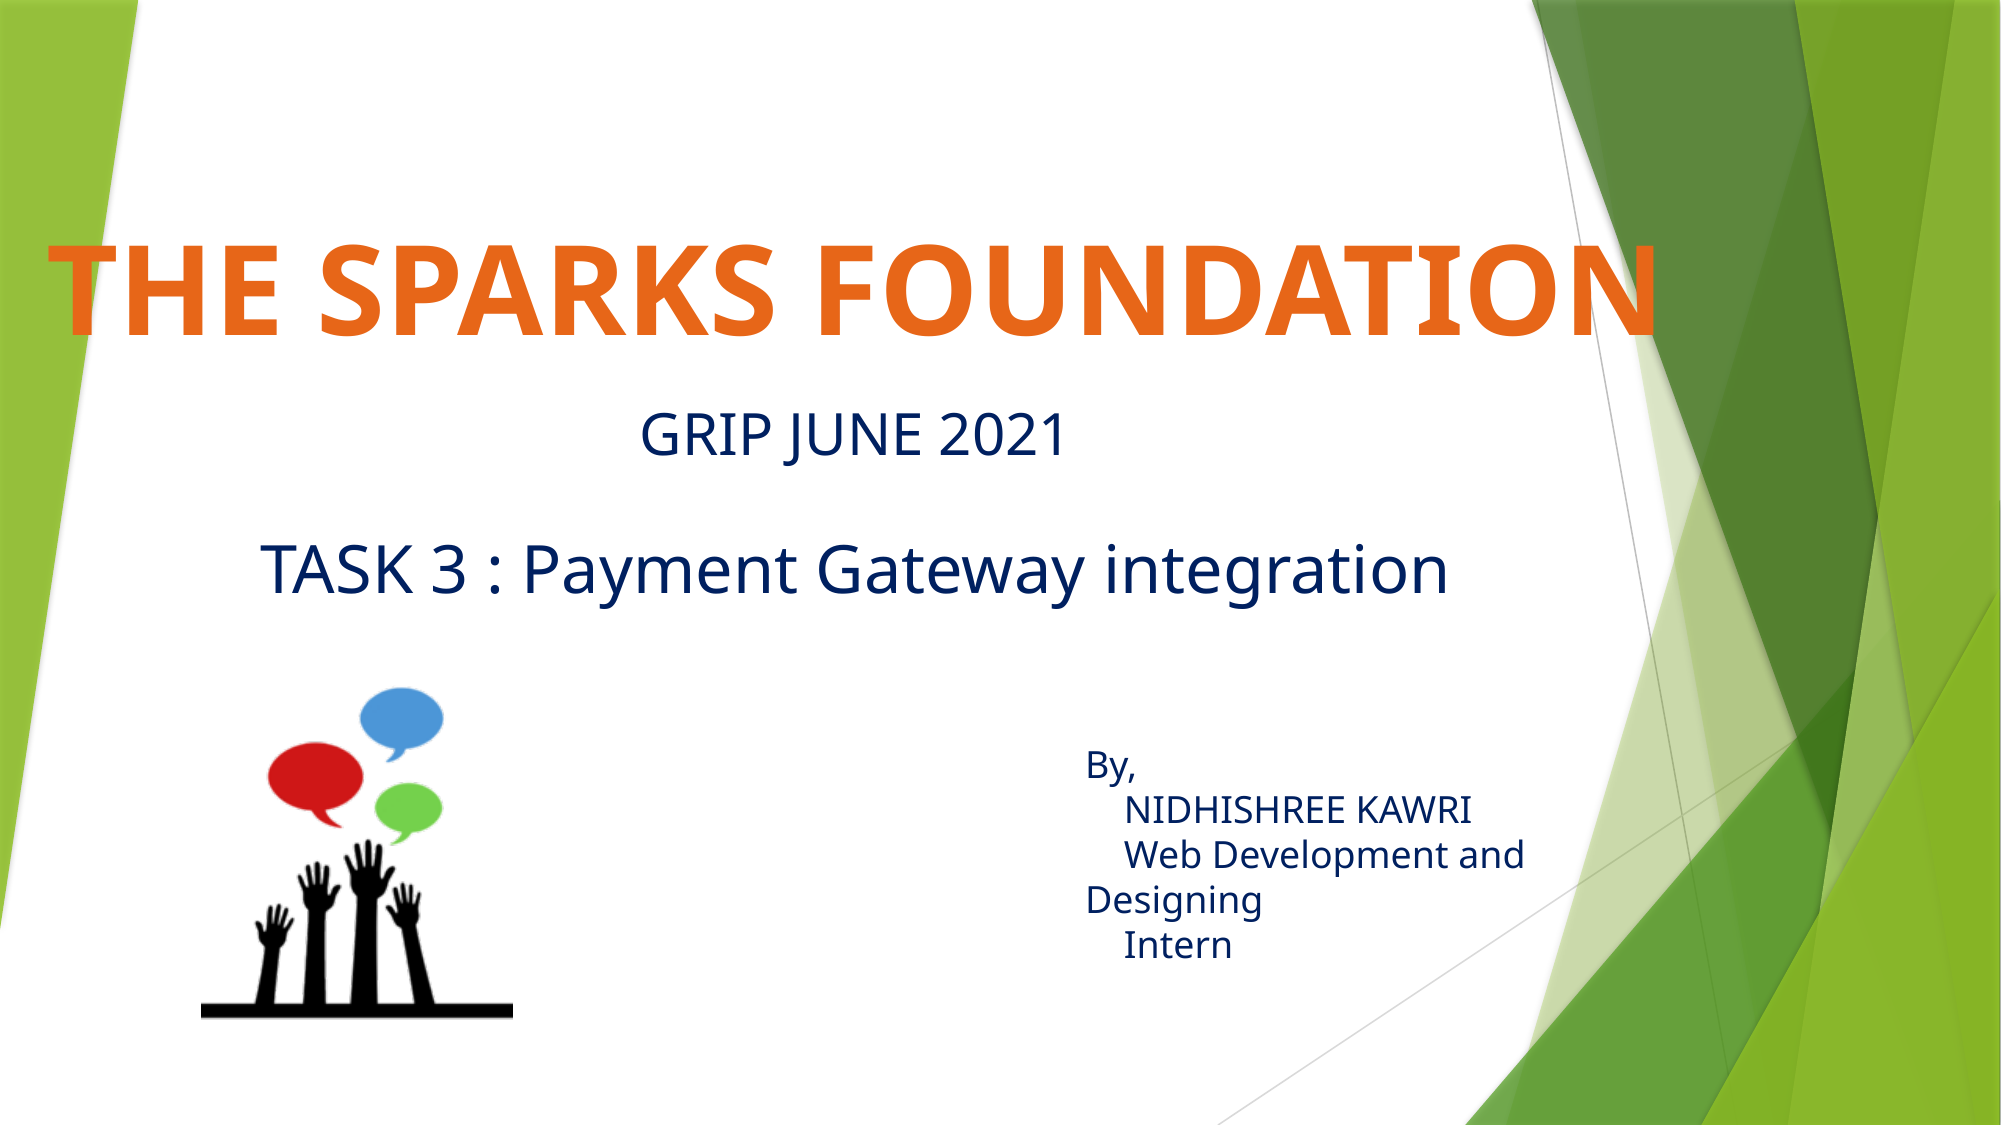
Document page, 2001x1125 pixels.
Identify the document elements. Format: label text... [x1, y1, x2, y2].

text_box By, NIDHISHREE KAWRI Web Development and Designing Intern [1070, 733, 1719, 1019]
text_box GRIP JUNE 2021 TASK 3 : Payment Gateway integration [165, 389, 1547, 774]
text_box THE SPARKS FOUNDATION [31, 202, 1681, 368]
picture [201, 670, 514, 1059]
